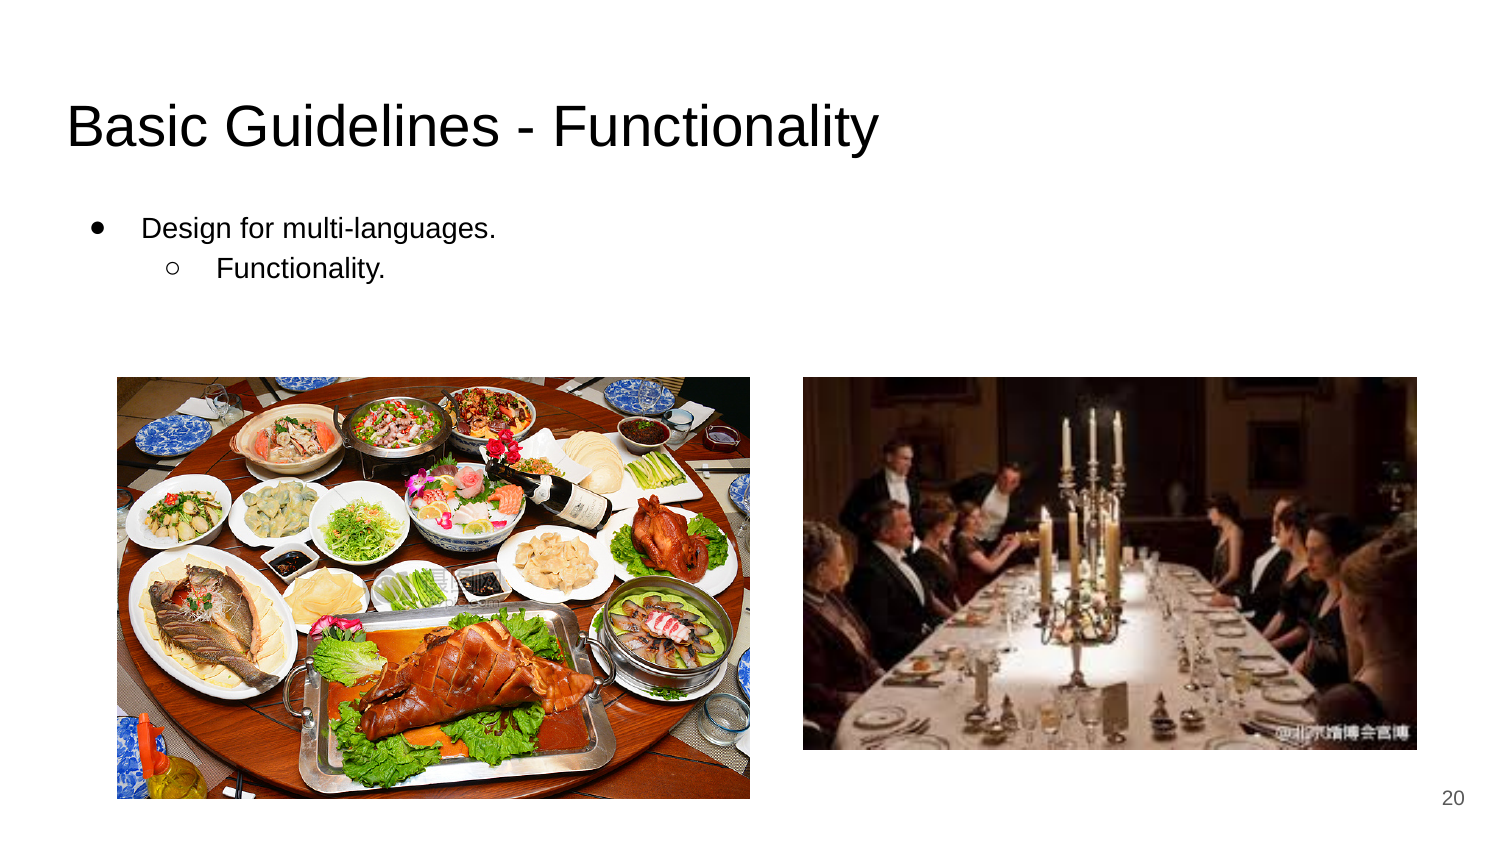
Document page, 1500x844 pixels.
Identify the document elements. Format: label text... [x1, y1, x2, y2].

slide_number ‹#› [1389, 764, 1480, 830]
picture [117, 376, 751, 800]
list Design for multi-languages. Functionality. [51, 189, 1449, 750]
title Basic Guidelines - Functionality [51, 72, 1449, 167]
picture [803, 376, 1417, 750]
